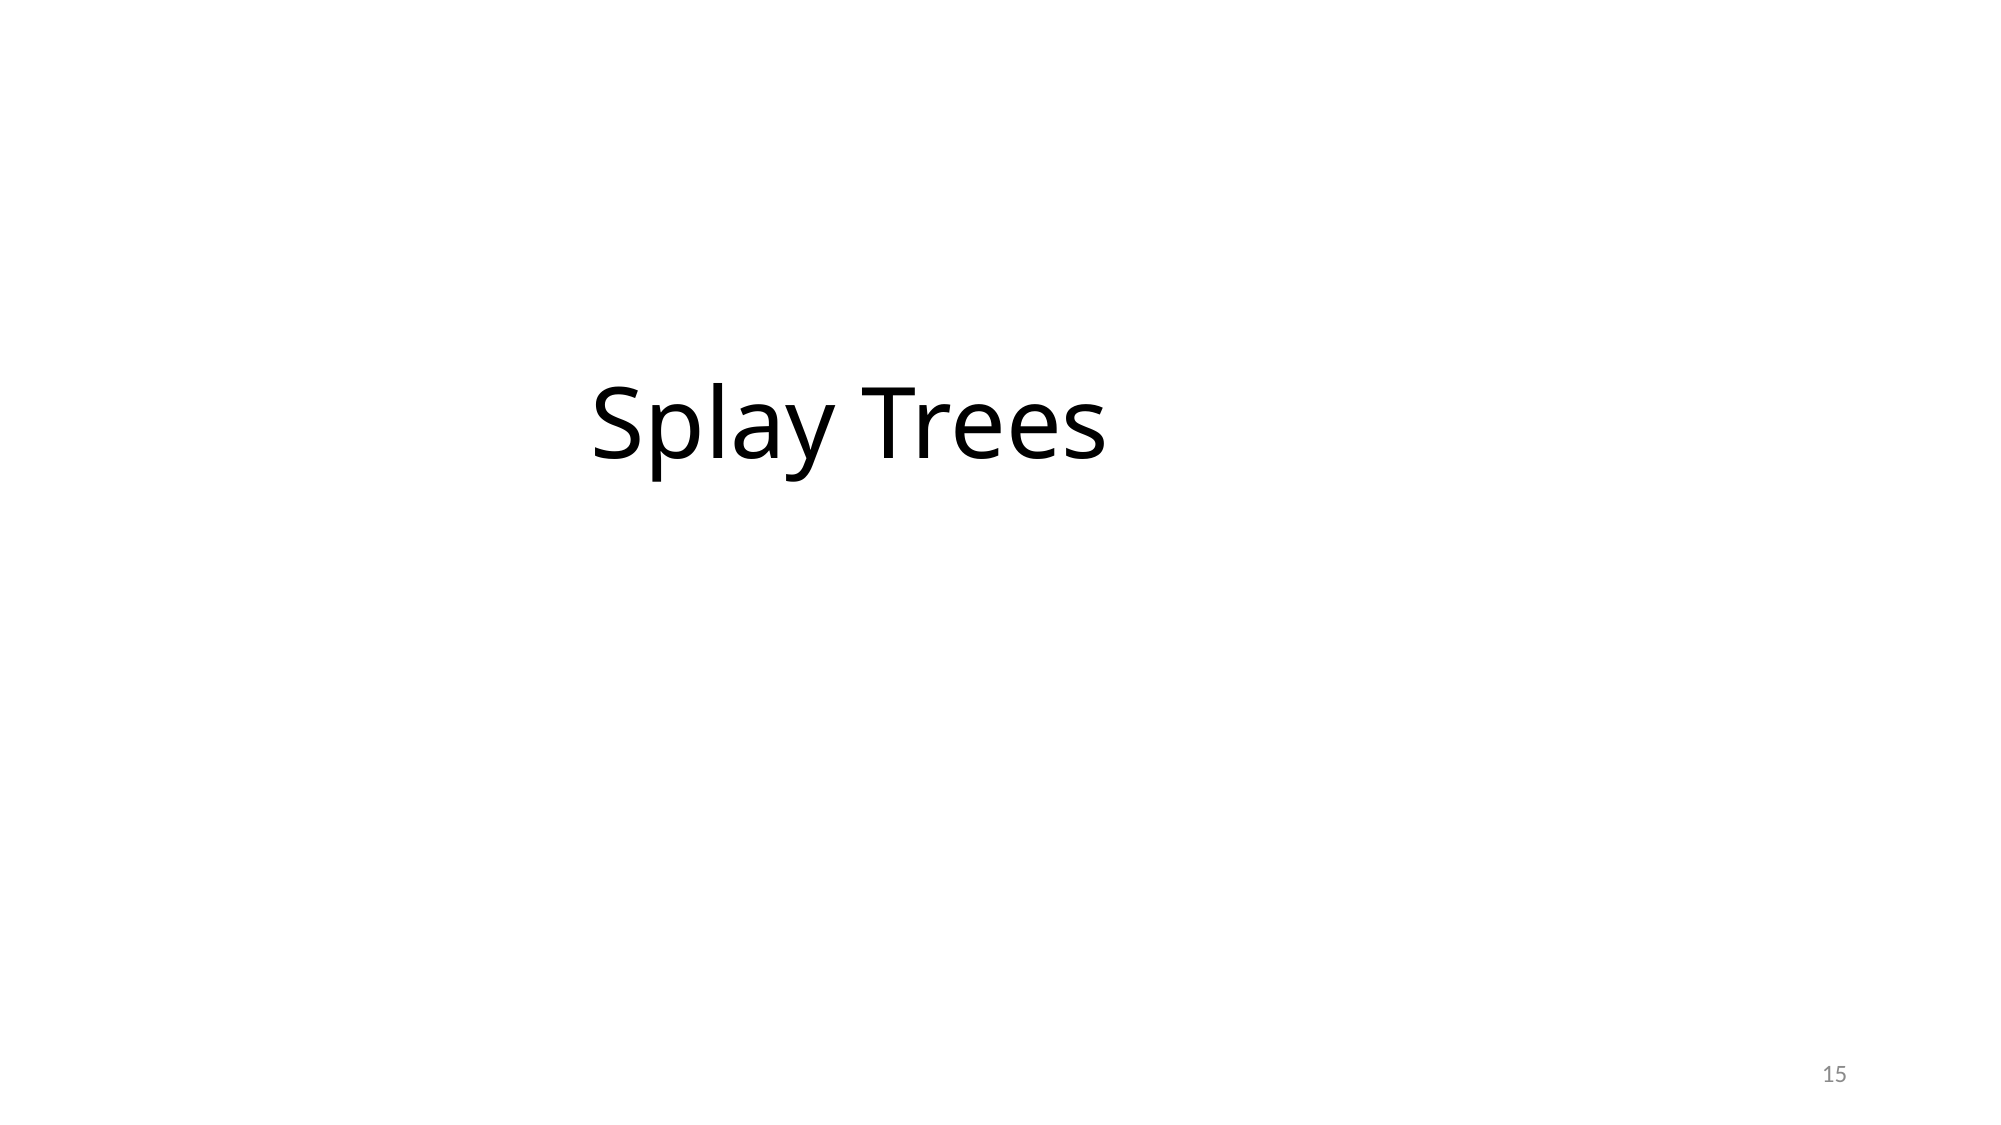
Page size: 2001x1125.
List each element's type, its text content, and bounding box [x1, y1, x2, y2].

slide_number 15 [1412, 1042, 1863, 1103]
title Splay Trees [562, 299, 1138, 488]
